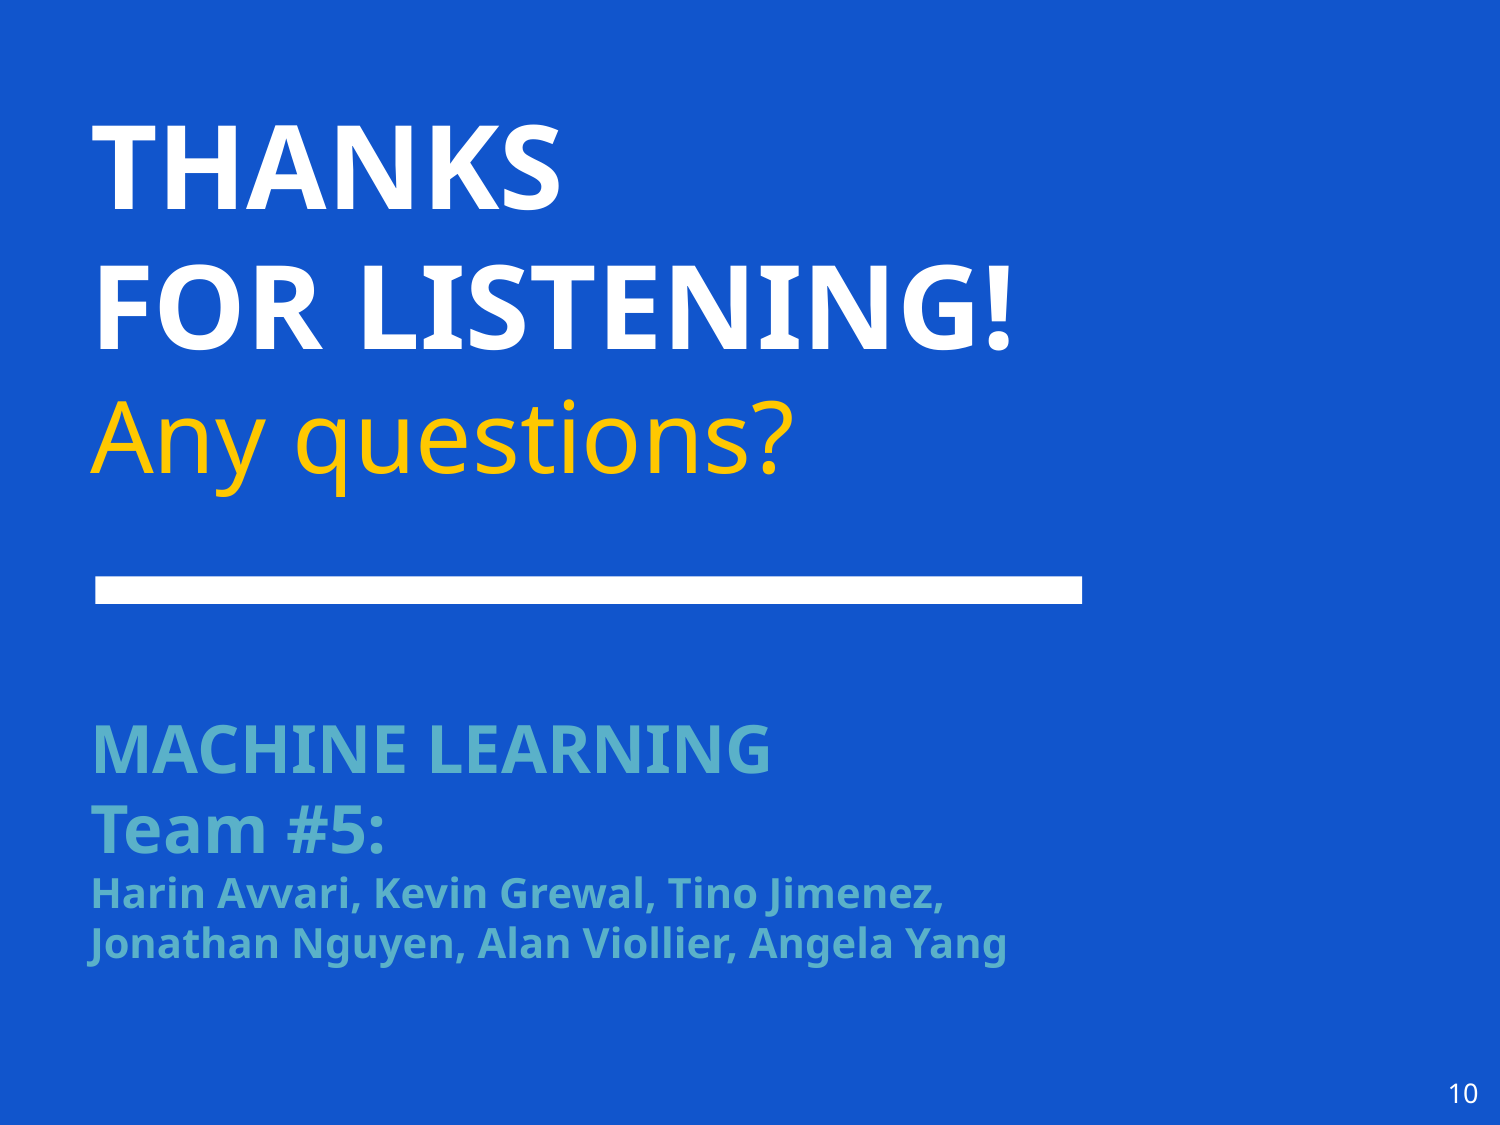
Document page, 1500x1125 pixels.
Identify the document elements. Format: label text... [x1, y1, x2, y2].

title THANKS FOR LISTENING! [75, 133, 1350, 388]
subtitle Any questions? [75, 358, 1157, 531]
slide_number ‹#› [1403, 1061, 1494, 1125]
list MACHINE LEARNING Team #5: Harin Avvari, Kevin Grewal, Tino Jimenez, Jonathan Nguyen, Alan Viollier, Angela Yang [75, 691, 1212, 988]
text_box [95, 576, 1083, 604]
